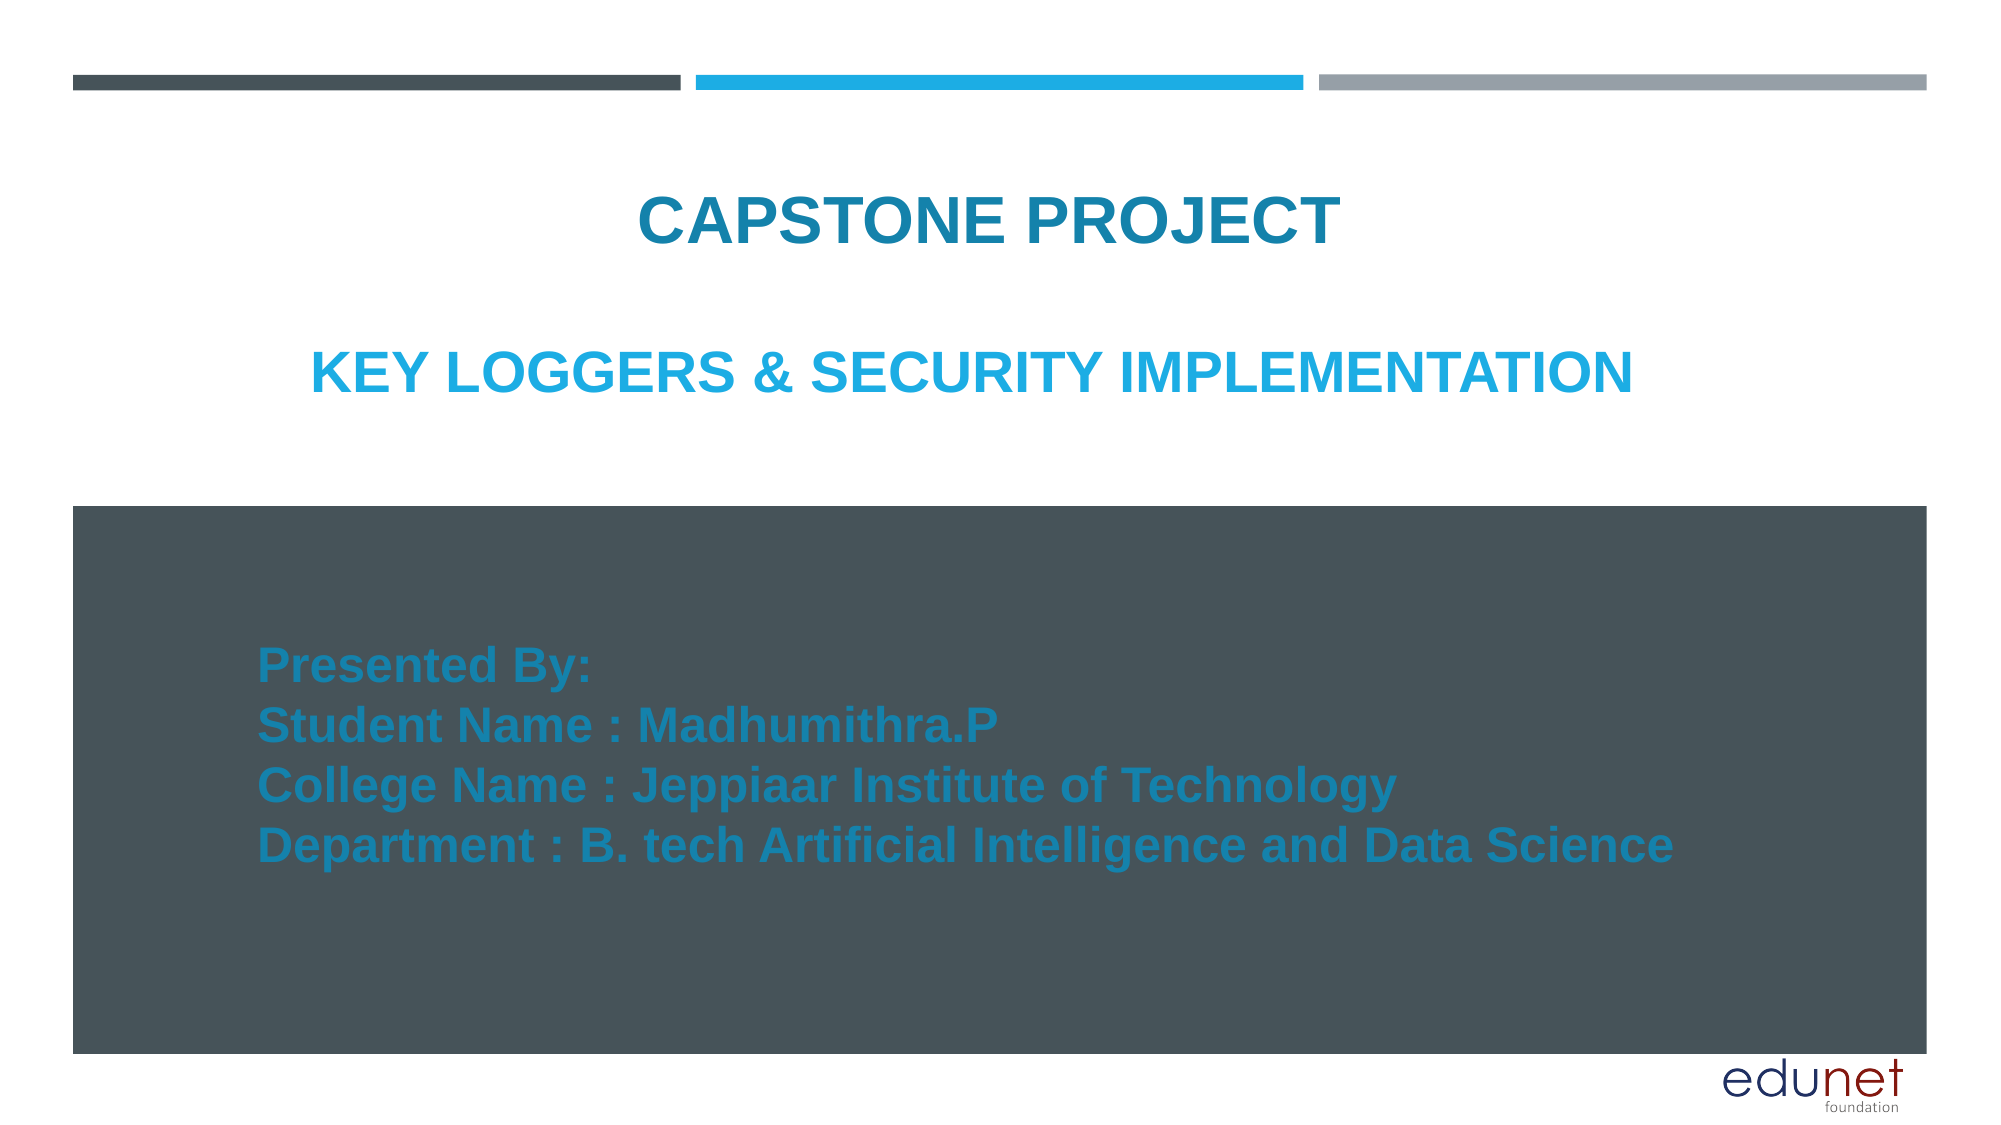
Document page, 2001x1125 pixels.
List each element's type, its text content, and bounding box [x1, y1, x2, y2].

title KEY LOGGERS & SECURITY IMPLEMENTATION [222, 298, 1723, 412]
picture [1719, 1056, 1905, 1116]
text_box Presented By: Student Name : Madhumithra.P College Name : Jeppiaar Institute of Technology Department : B. tech Artificial Intelligence and Data Science [242, 625, 2000, 941]
text_box CAPSTONE PROJECT [0, 169, 2000, 265]
